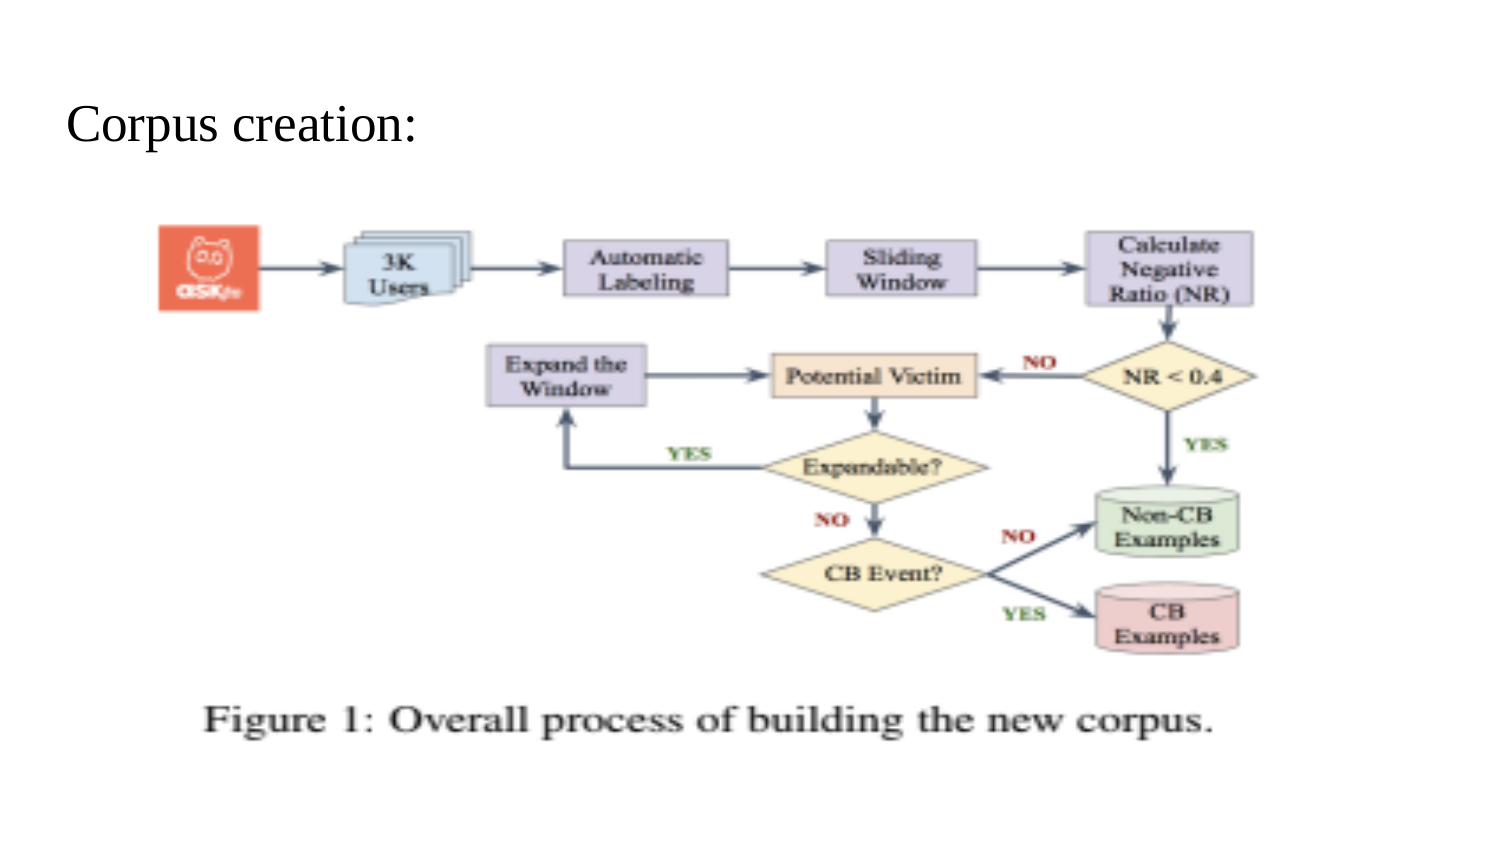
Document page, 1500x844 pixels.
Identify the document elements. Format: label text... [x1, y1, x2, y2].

title Corpus creation: [51, 72, 1449, 167]
picture [128, 202, 1351, 764]
